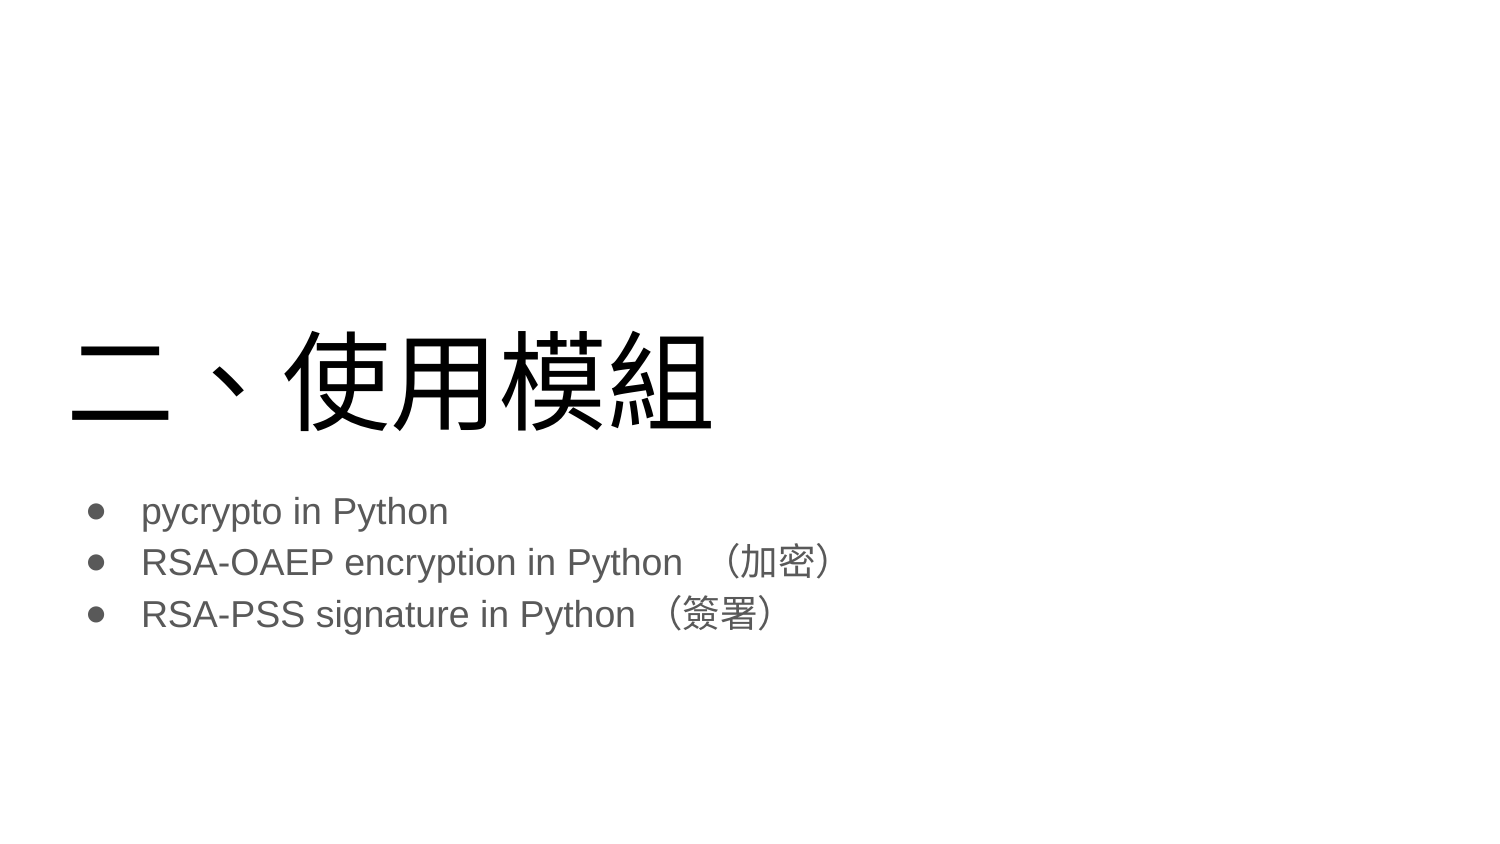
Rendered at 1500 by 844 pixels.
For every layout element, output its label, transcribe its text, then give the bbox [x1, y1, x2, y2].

subtitle pycrypto in Python RSA-OAEP encryption in Python （加密） RSA-PSS signature in Python（簽署） [51, 464, 1449, 719]
title 二、使用模組 [51, 122, 1449, 459]
